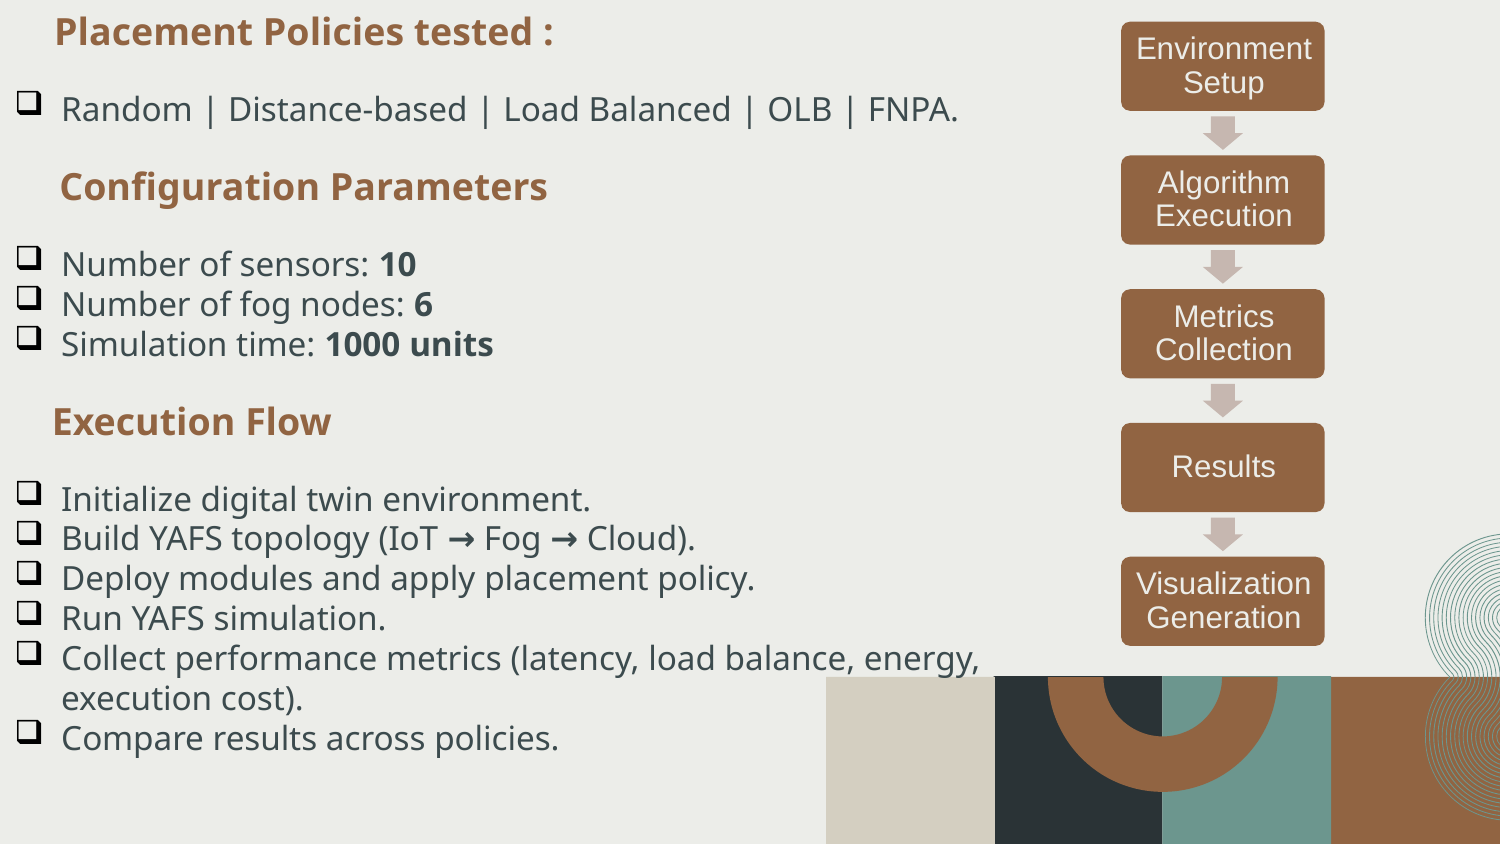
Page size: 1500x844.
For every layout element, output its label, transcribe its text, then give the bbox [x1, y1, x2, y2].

text_box Placement Policies tested : Random | Distance-based | Load Balanced | OLB | FNPA. Configuration Parameters Number of sensors: 10 Number of fog nodes: 6 Simulation time: 1000 units Execution Flow Initialize digital twin environment. Build YAFS topology (IoT → Fog → Cloud). Deploy modules and apply placement policy. Run YAFS simulation. Collect performance metrics (latency, load balance, energy, execution cost). Compare results across policies. [0, 0, 1115, 835]
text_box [818, 21, 1500, 647]
